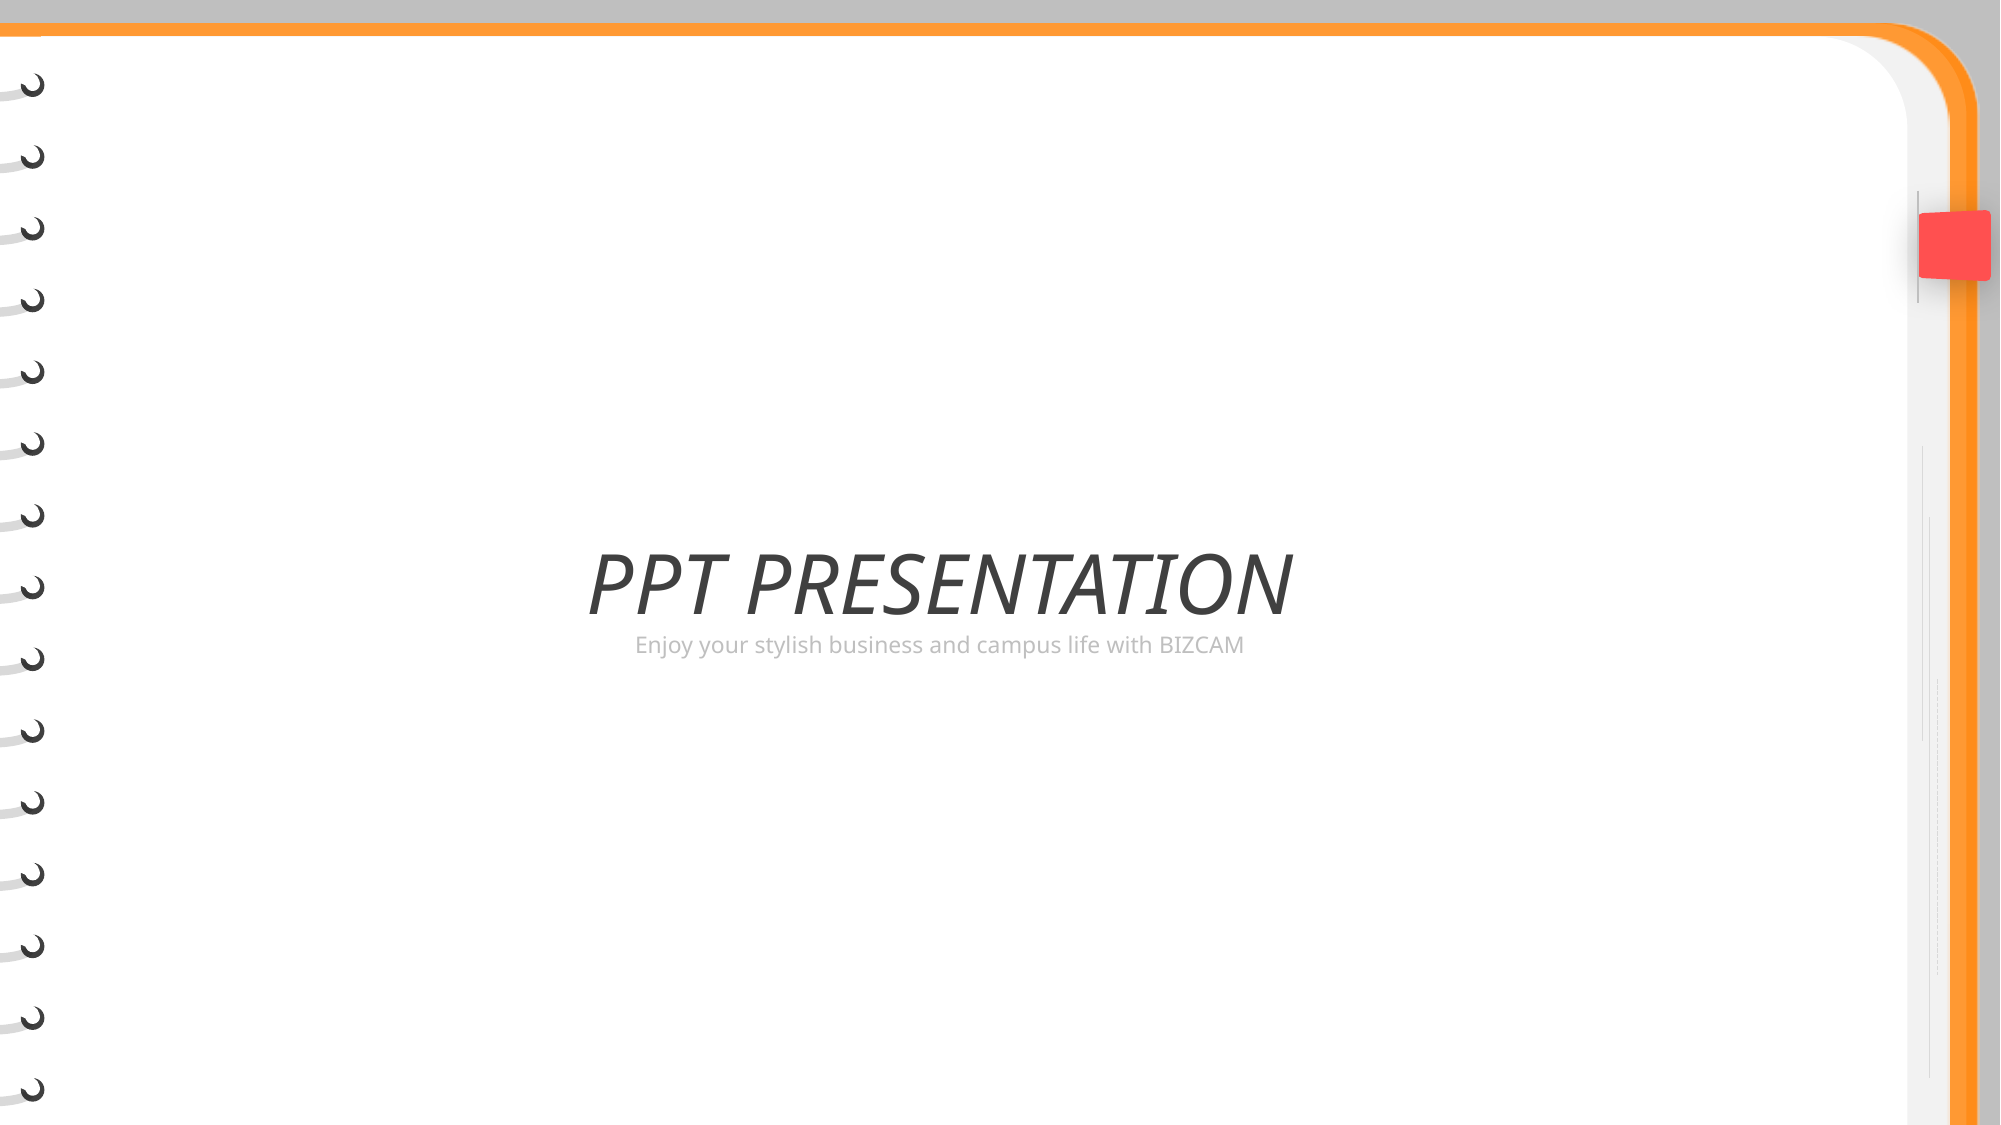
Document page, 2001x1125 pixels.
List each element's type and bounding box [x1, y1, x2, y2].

text_box [0, 23, 1986, 1125]
